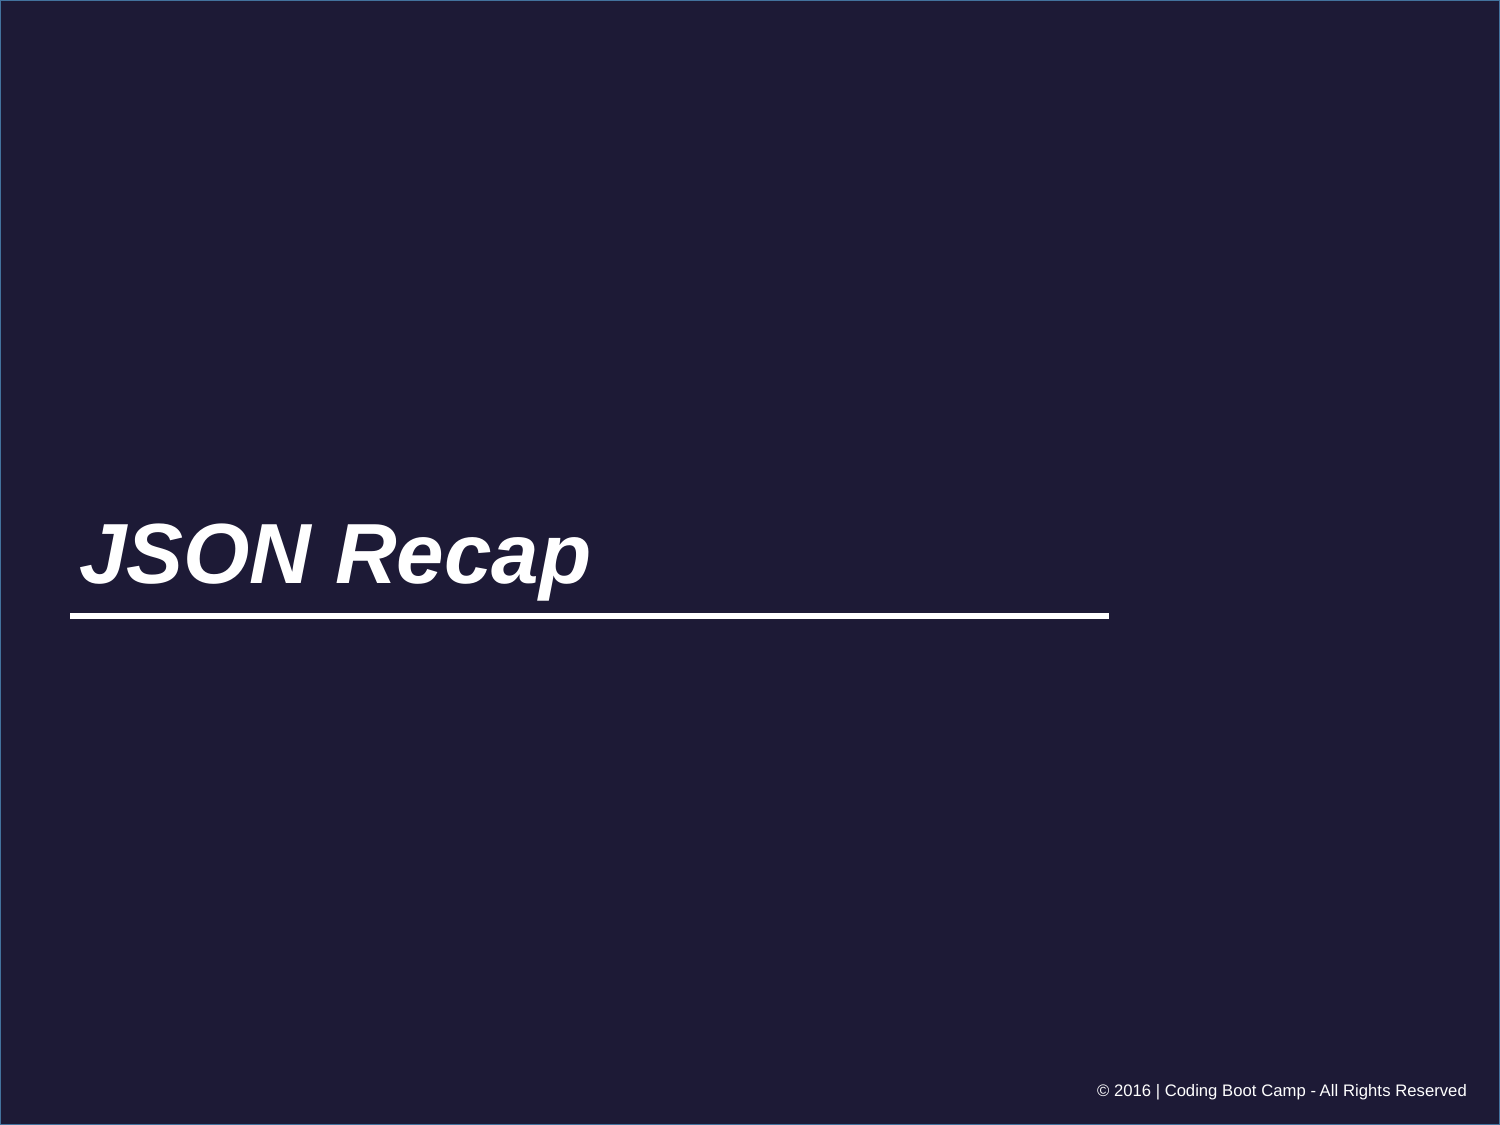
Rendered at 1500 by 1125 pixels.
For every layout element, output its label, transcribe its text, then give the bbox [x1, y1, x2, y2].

title JSON Recap [64, 484, 1415, 628]
